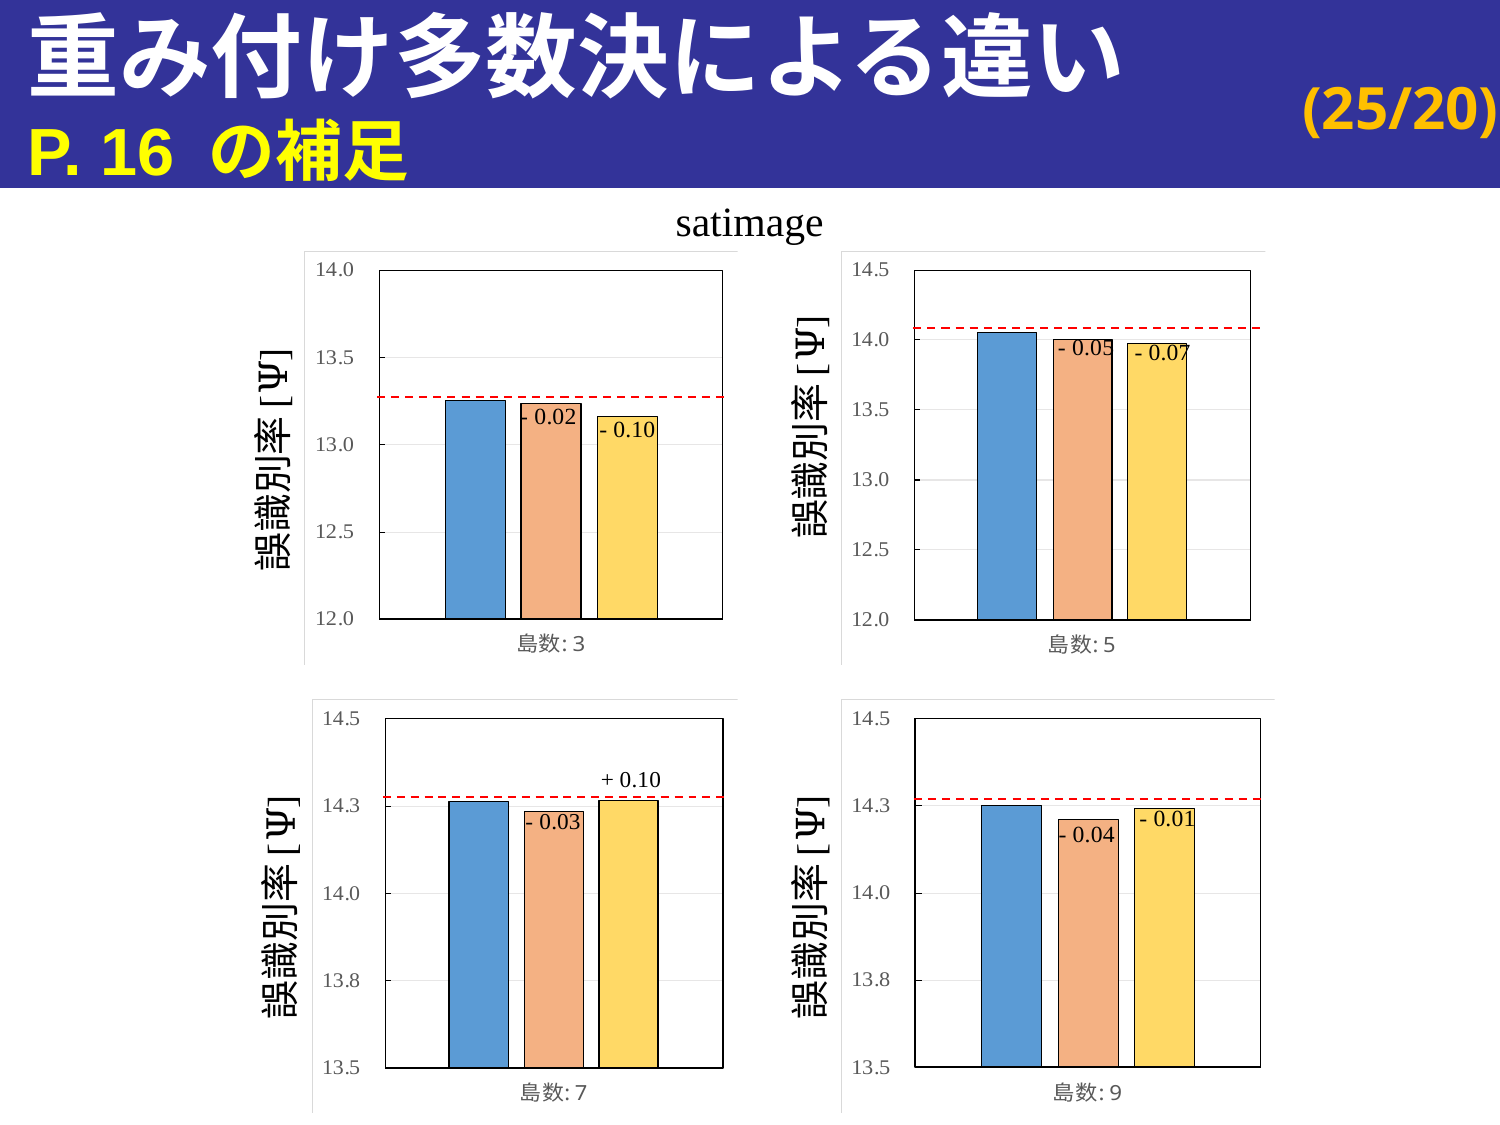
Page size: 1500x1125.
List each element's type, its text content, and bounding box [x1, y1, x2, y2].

title 重み付け多数決による違い P. 16 の補足 [12, 0, 1500, 188]
text_box satimage [660, 187, 839, 253]
picture [771, 250, 1266, 665]
picture [234, 250, 738, 665]
picture [241, 698, 738, 1113]
picture [771, 698, 1275, 1113]
